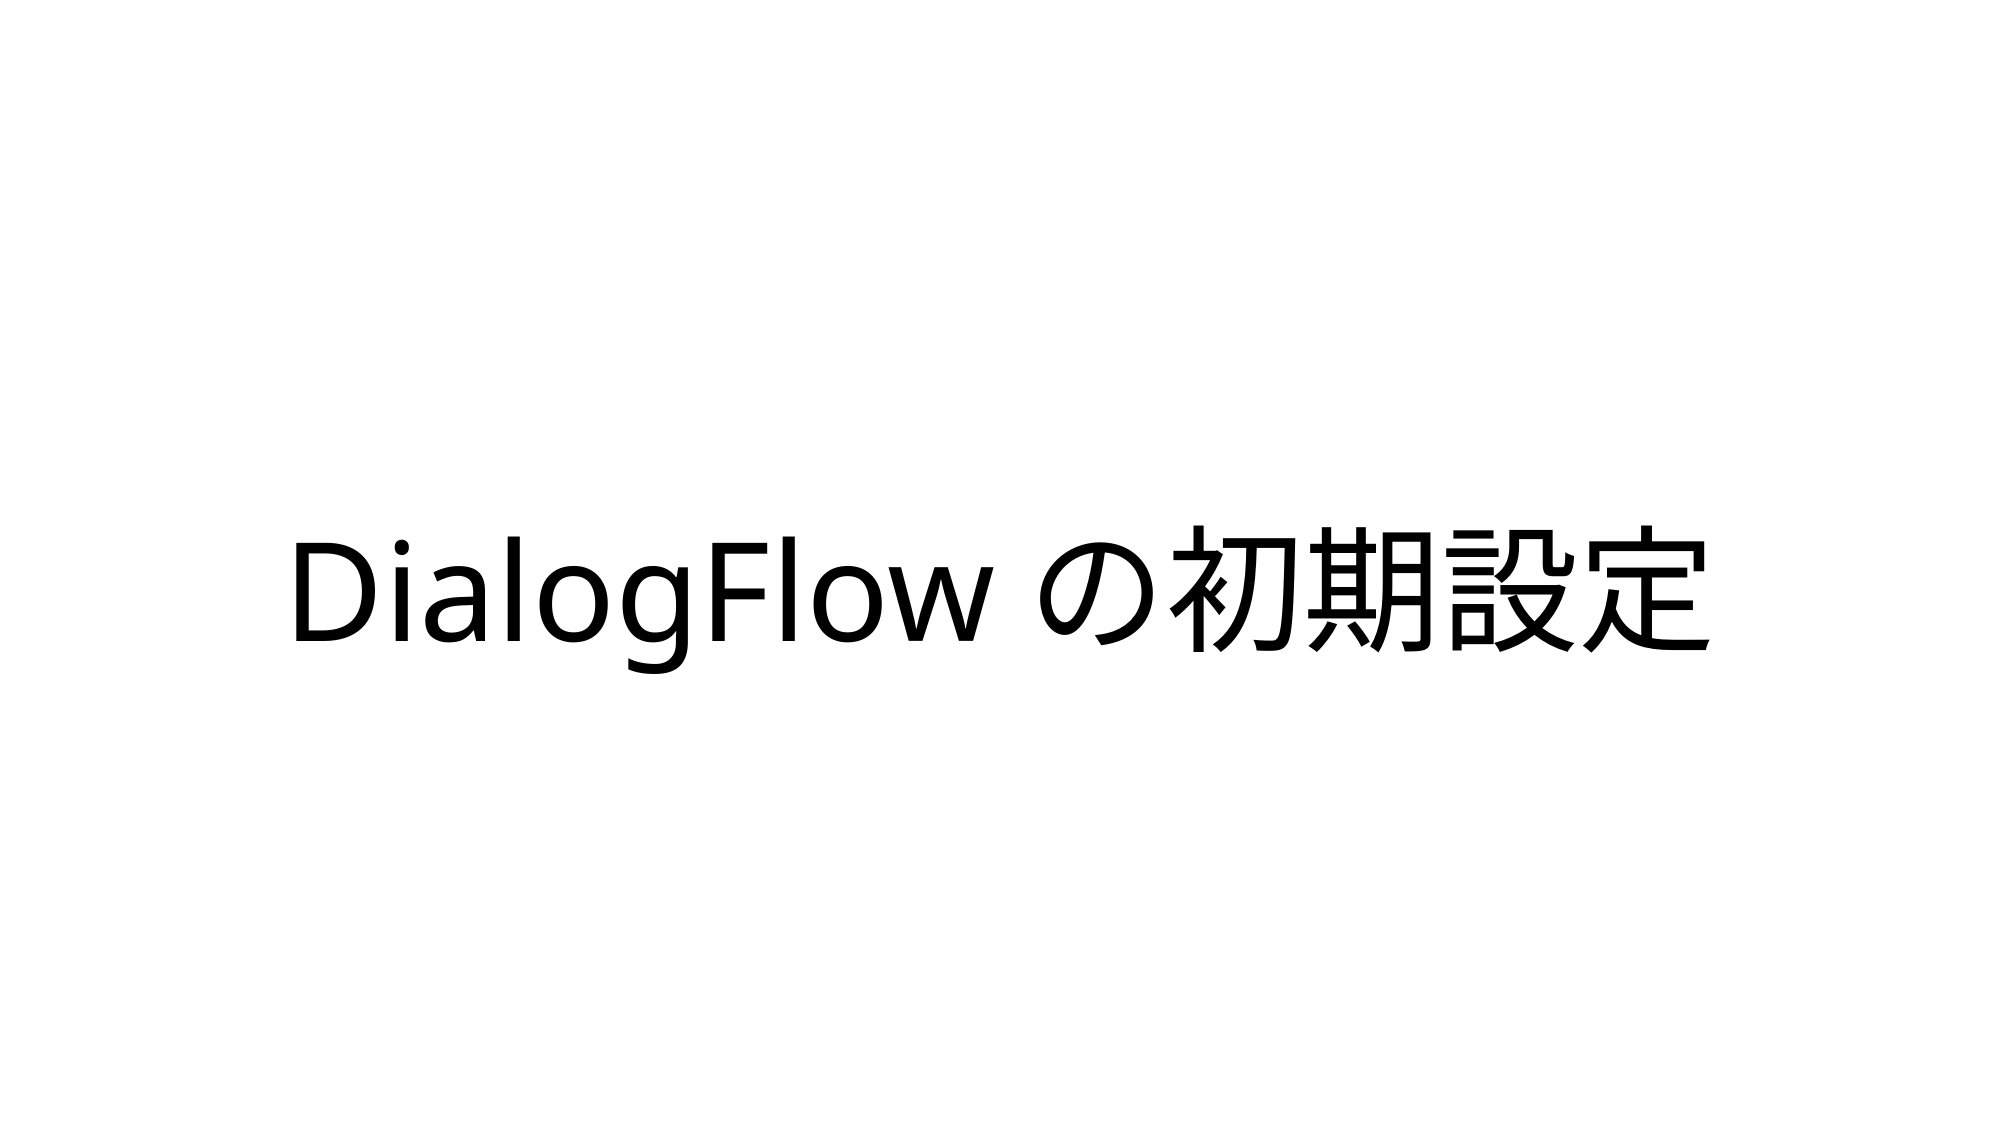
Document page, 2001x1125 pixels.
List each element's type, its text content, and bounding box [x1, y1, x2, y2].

list DialogFlowの初期設定 [137, 181, 1863, 1014]
